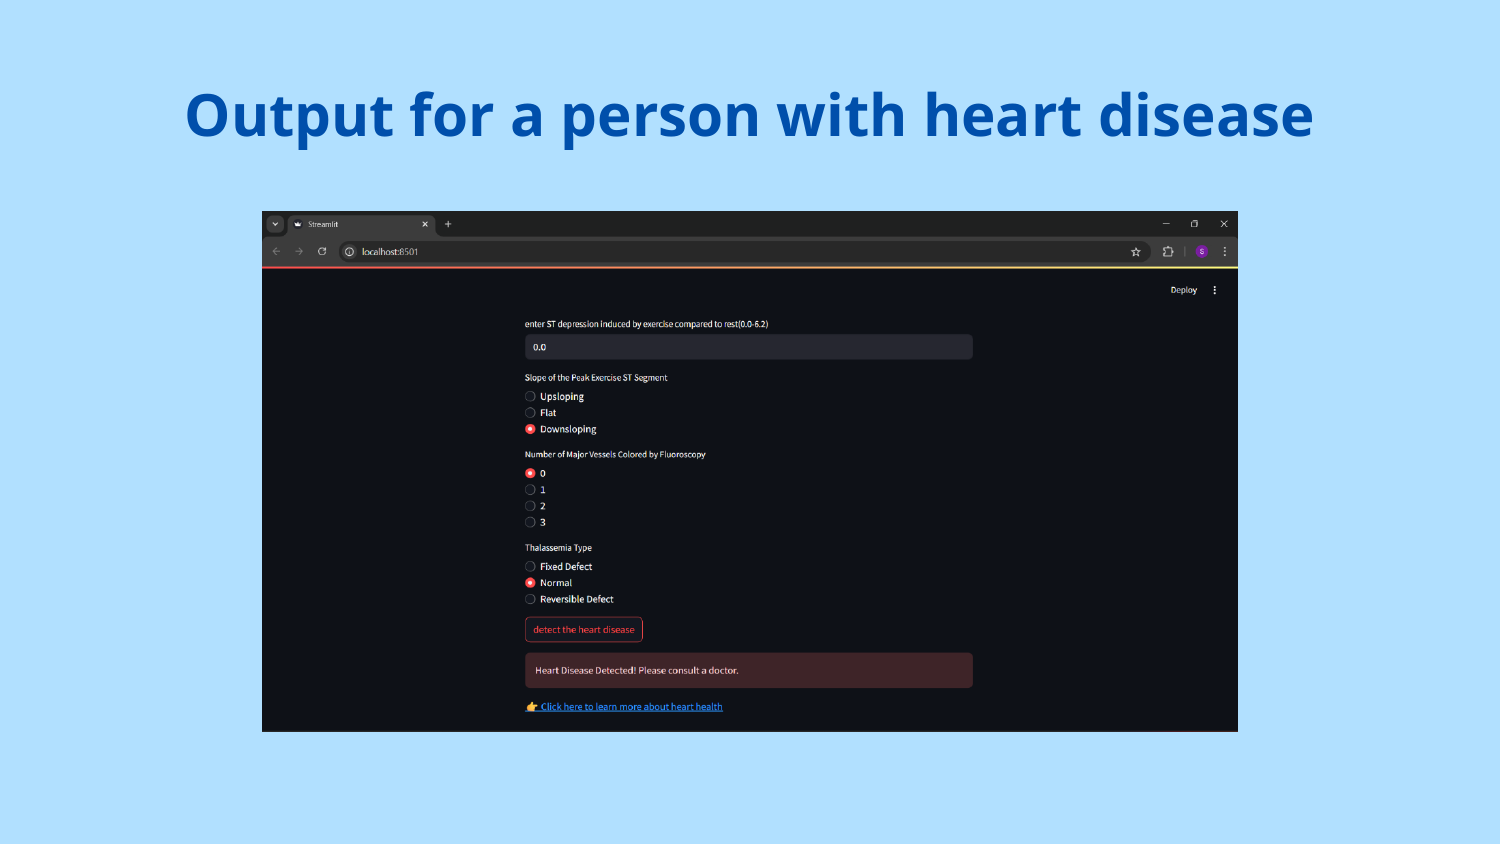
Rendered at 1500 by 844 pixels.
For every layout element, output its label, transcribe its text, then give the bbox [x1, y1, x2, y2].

picture [262, 211, 1238, 733]
title Output for a person with heart disease [118, 63, 1382, 161]
